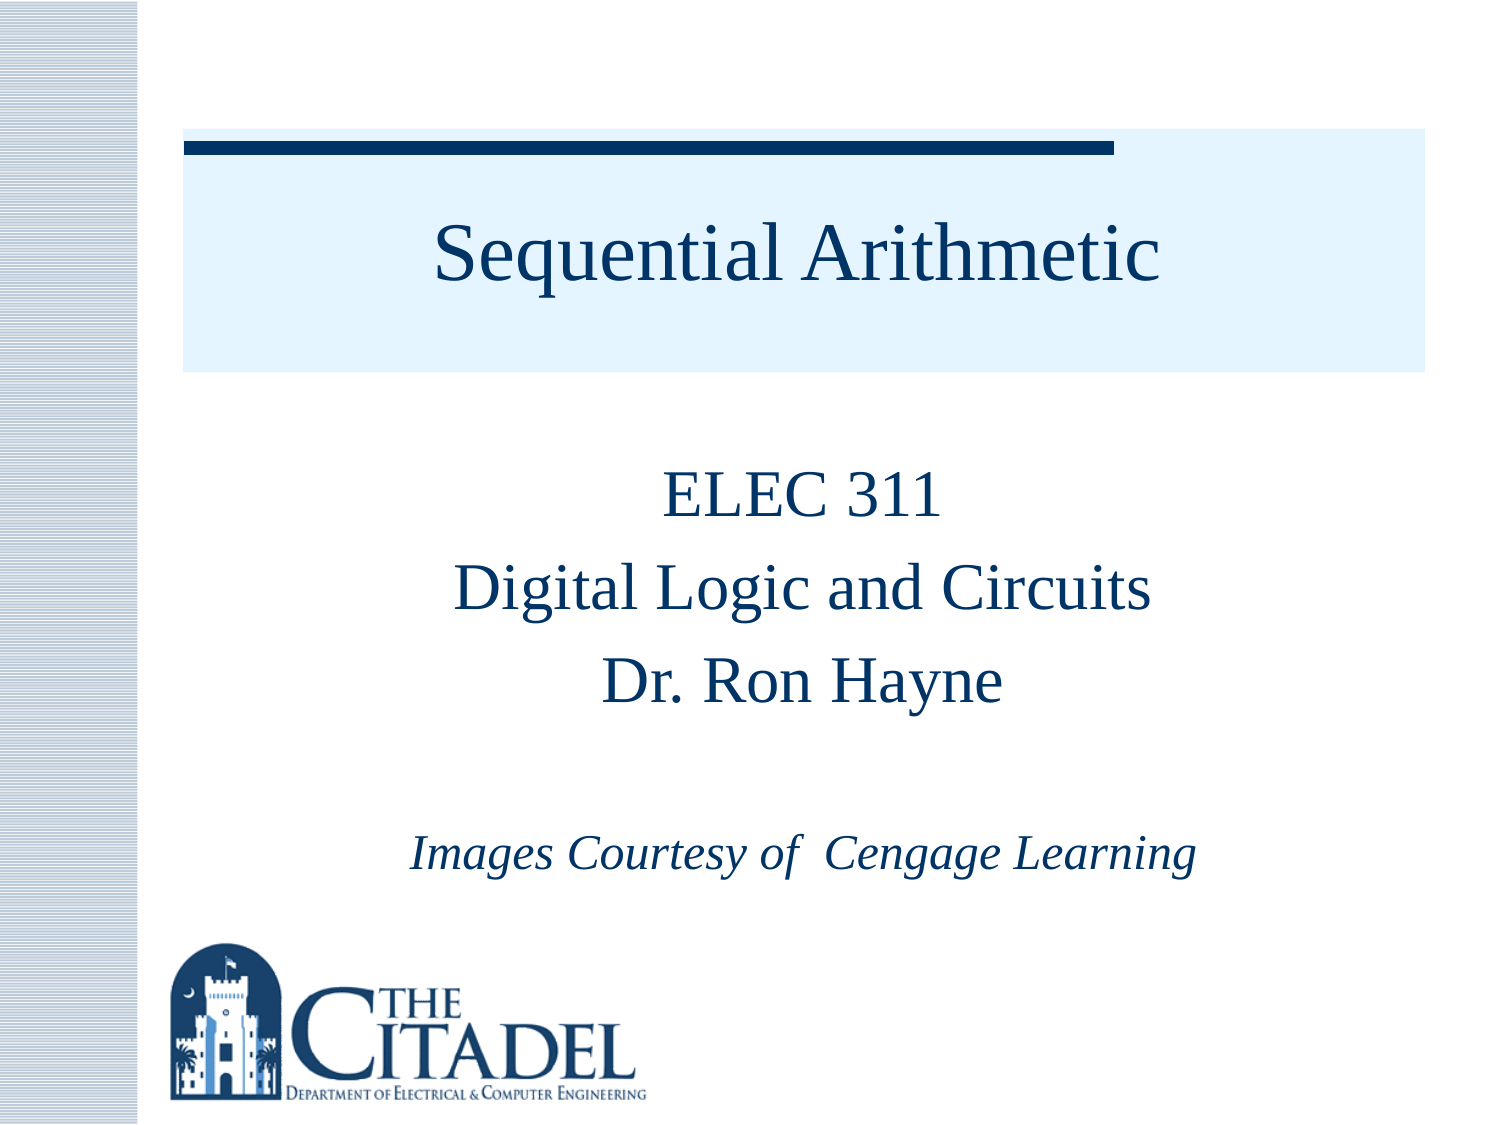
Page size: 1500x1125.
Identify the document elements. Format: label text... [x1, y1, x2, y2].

title Sequential Arithmetic [191, 171, 1403, 338]
subtitle ELEC 311 Digital Logic and Circuits Dr. Ron Hayne Images Courtesy of Cengage Learning [256, 441, 1351, 934]
picture [162, 937, 650, 1111]
